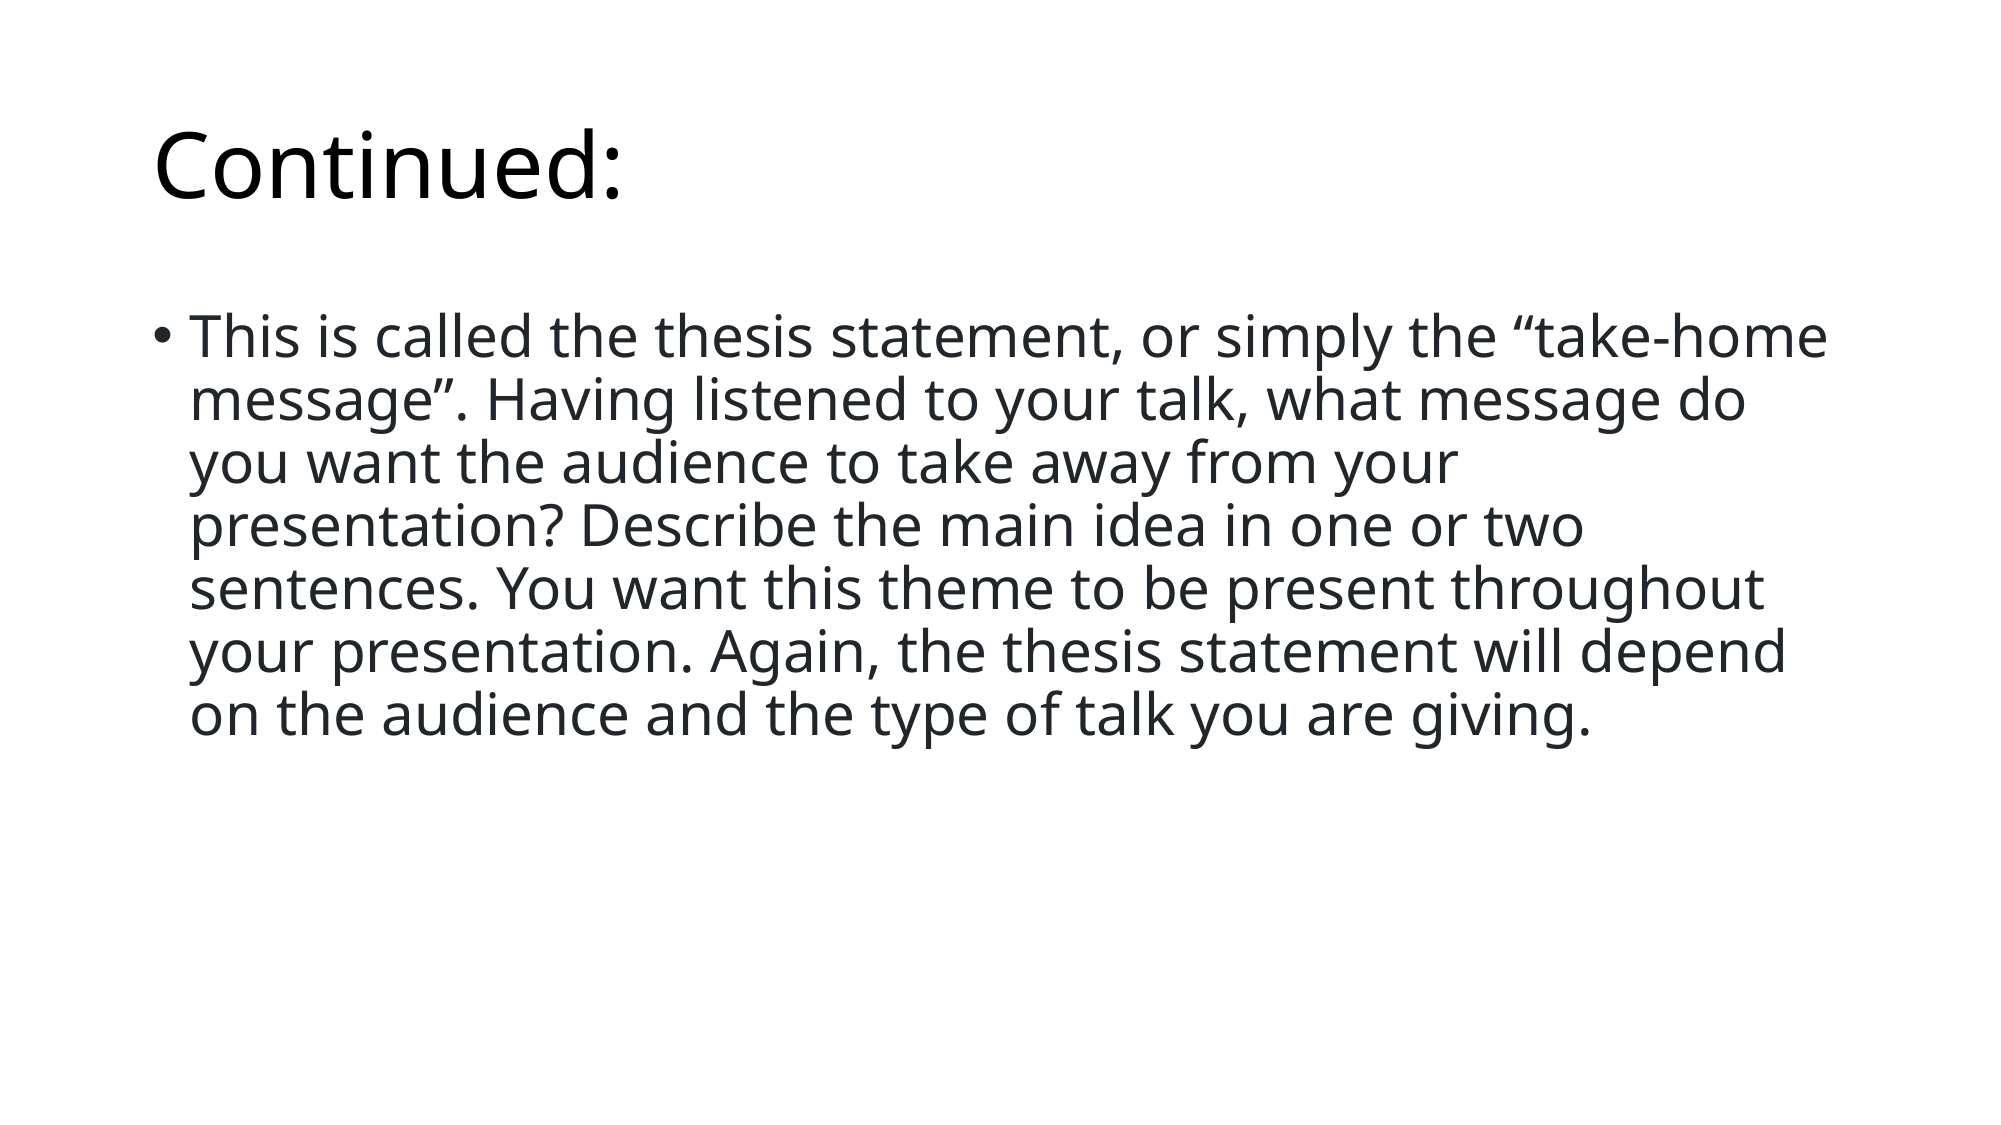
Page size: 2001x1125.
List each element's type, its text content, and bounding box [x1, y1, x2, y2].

list This is called the thesis statement, or simply the “take-home message”. Having listened to your talk, what message do you want the audience to take away from your presentation? Describe the main idea in one or two sentences. You want this theme to be present throughout your presentation. Again, the thesis statement will depend on the audience and the type of talk you are giving. [137, 299, 1863, 1014]
title Continued: [137, 59, 1863, 278]
